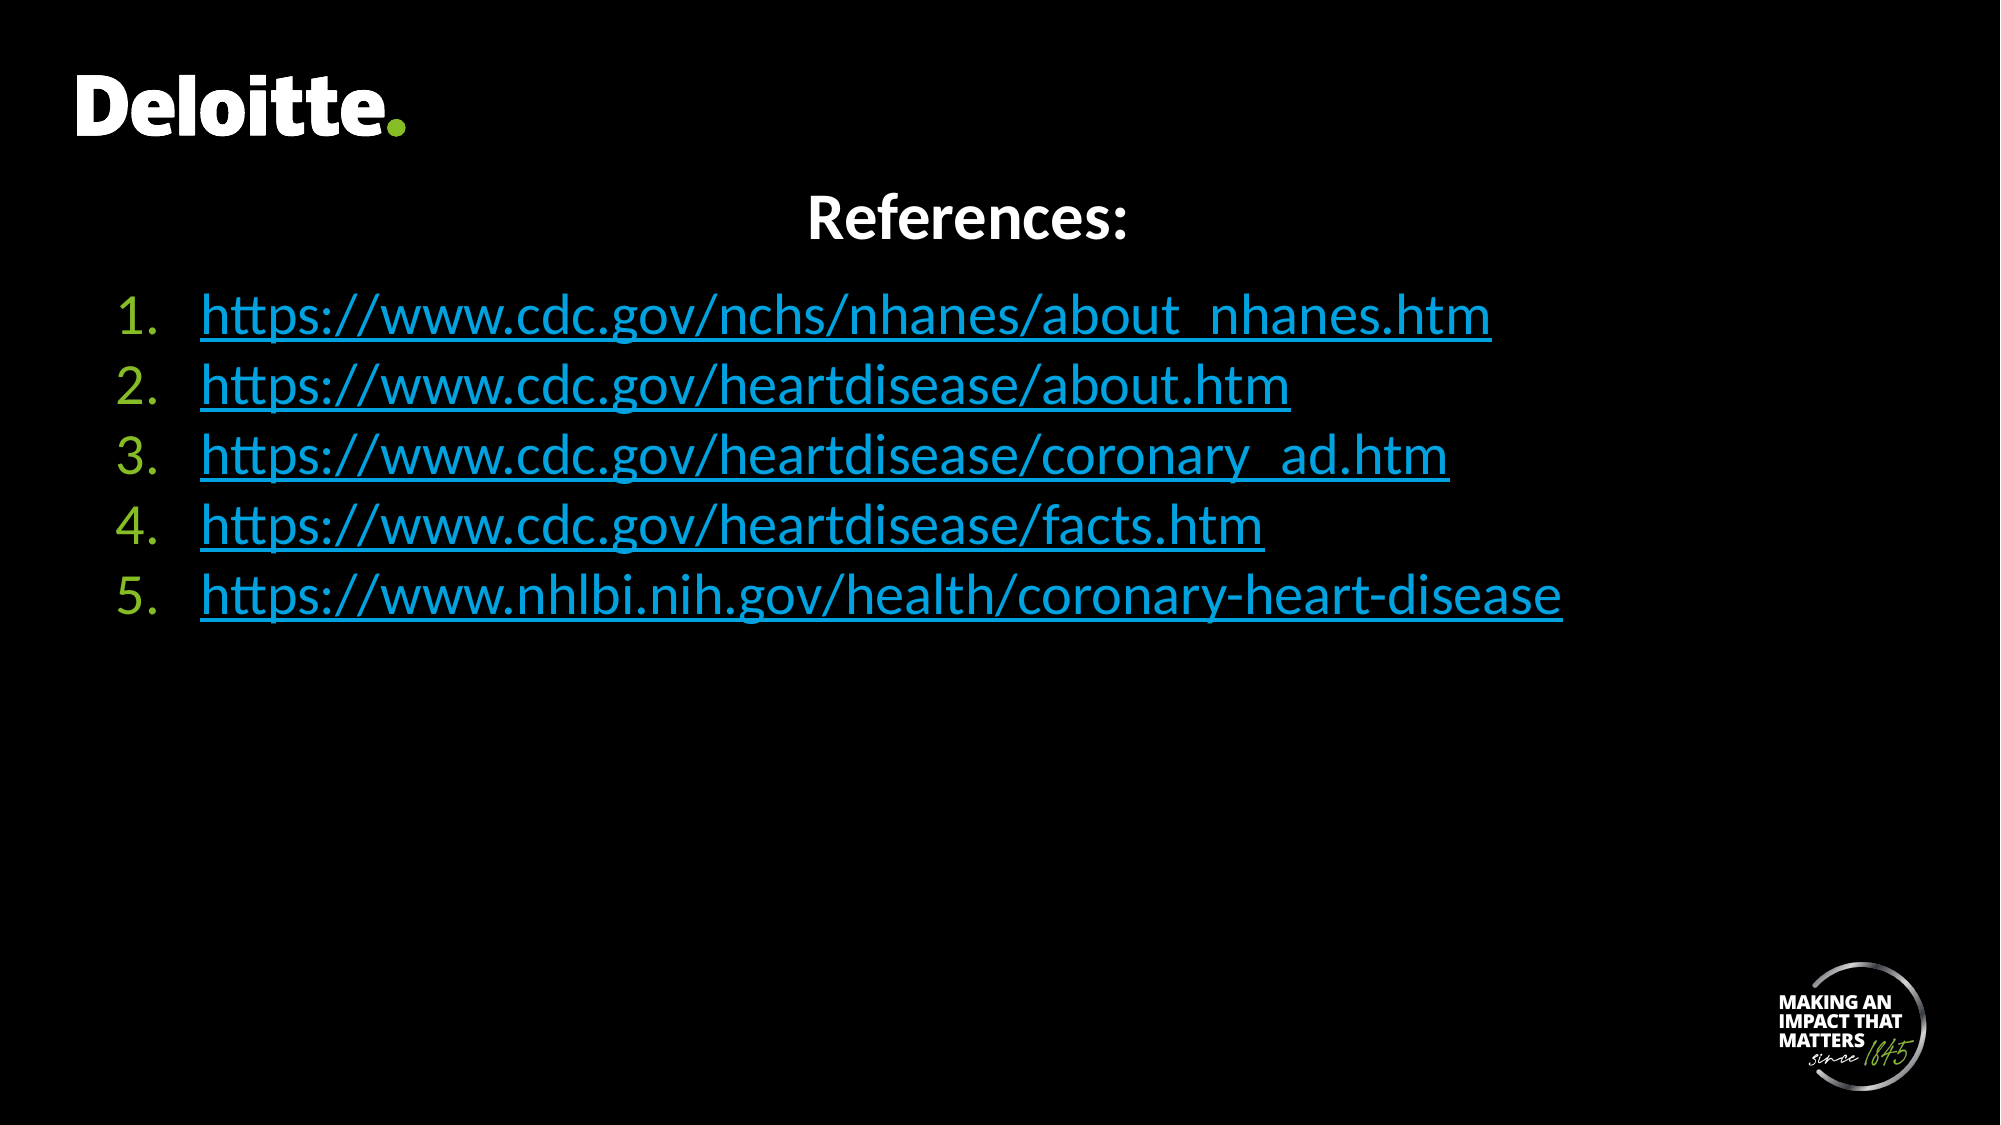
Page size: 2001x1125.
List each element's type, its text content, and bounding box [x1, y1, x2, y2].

picture [1754, 928, 1952, 1125]
text_box References: [114, 156, 1824, 253]
text_box https://www.cdc.gov/nchs/nhanes/about_nhanes.htm https://www.cdc.gov/heartdisease/about.htm https://www.cdc.gov/heartdisease/coronary_ad.htm https://www.cdc.gov/heartdisease/facts.htm https://www.nhlbi.nih.gov/health/coronary-heart-disease [100, 268, 1900, 914]
